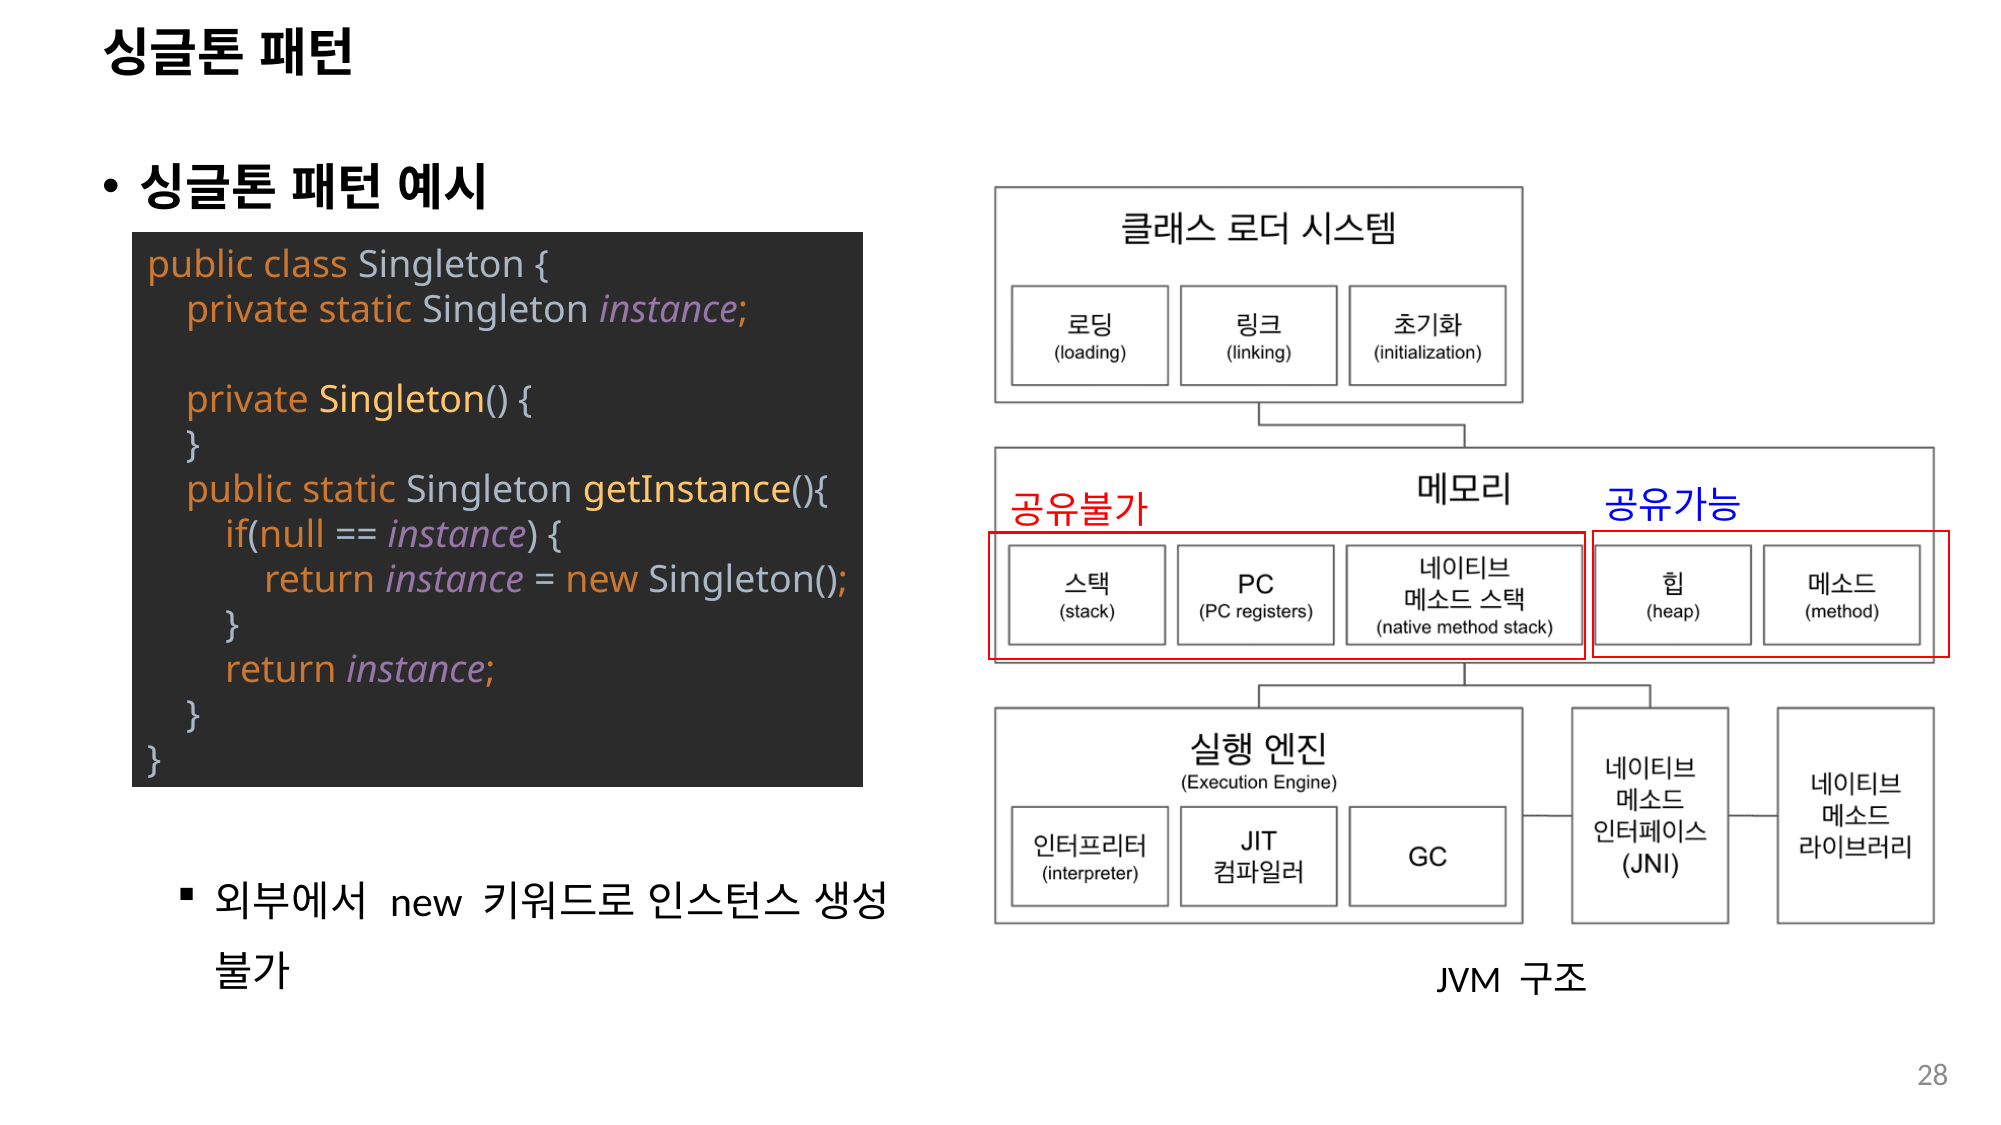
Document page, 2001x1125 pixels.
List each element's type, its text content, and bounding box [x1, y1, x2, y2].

list 싱글톤 패턴 예시 외부에서 new 키워드로 인스턴스 생성 불가 [87, 124, 956, 1089]
slide_number 28 [1513, 1042, 1964, 1103]
text_box JVM 구조 [1421, 951, 1603, 1008]
picture [976, 171, 1964, 951]
text_box public class Singleton { private static Singleton instance; private Singleton() { } public static Singleton getInstance(){ if(null == instance) { return instance = new Singleton(); } return instance; } } [132, 232, 863, 787]
title 싱글톤 패턴 [87, 26, 1812, 83]
